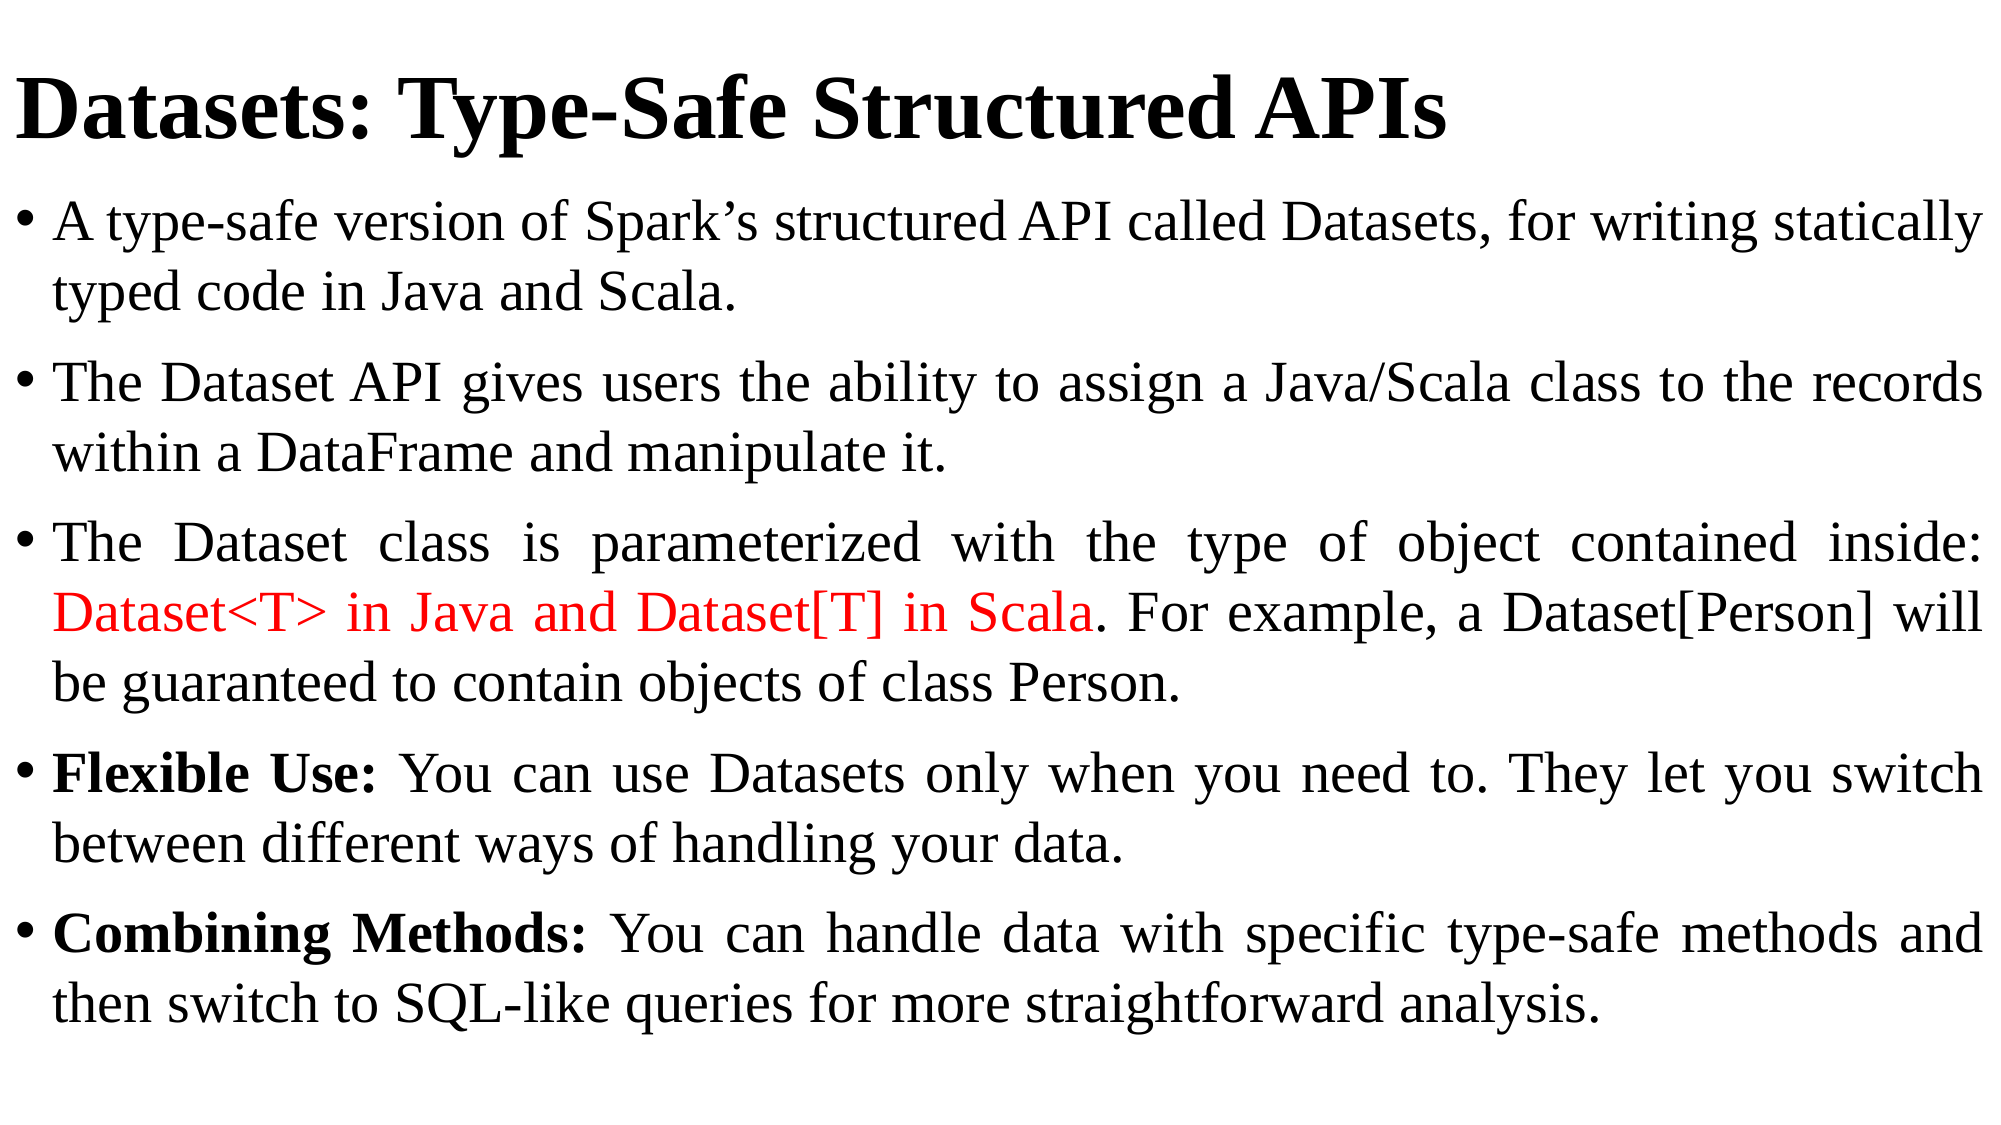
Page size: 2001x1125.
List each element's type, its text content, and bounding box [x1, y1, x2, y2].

list A type-safe version of Spark’s structured API called Datasets, for writing statically typed code in Java and Scala. The Dataset API gives users the ability to assign a Java/Scala class to the records within a DataFrame and manipulate it. The Dataset class is parameterized with the type of object contained inside: Dataset<T> in Java and Dataset[T] in Scala. For example, a Dataset[Person] will be guaranteed to contain objects of class Person. Flexible Use: You can use Datasets only when you need to. They let you switch between different ways of handling your data. Combining Methods: You can handle data with specific type-safe methods and then switch to SQL-like queries for more straightforward analysis. [0, 174, 2000, 1125]
title Datasets: Type-Safe Structured APIs [0, 0, 1725, 174]
